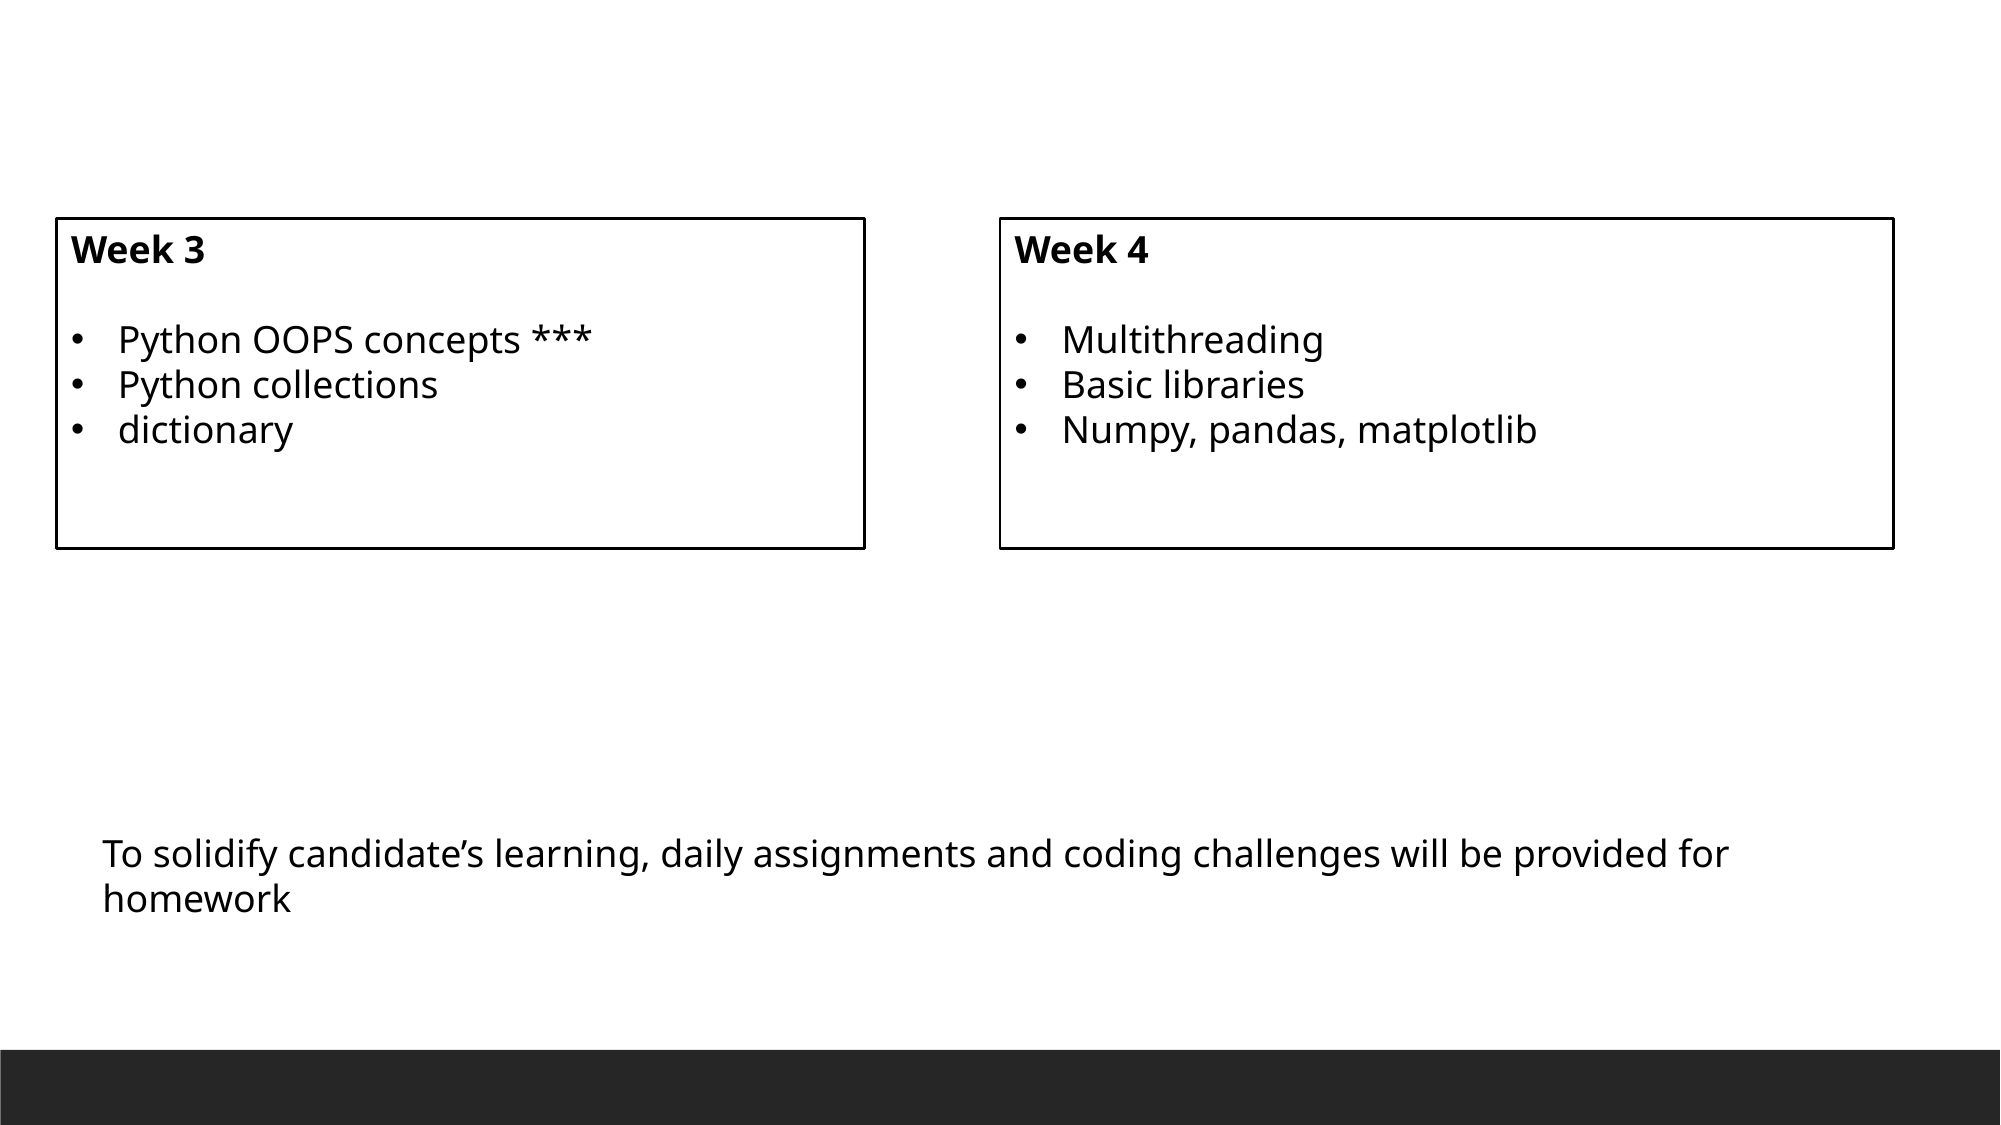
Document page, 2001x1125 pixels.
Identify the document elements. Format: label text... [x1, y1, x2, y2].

text_box Week 4 Multithreading Basic libraries Numpy, pandas, matplotlib [999, 217, 1895, 550]
text_box To solidify candidate’s learning, daily assignments and coding challenges will be provided for homework [87, 822, 1755, 928]
text_box Week 3 Python OOPS concepts *** Python collections dictionary [55, 217, 866, 550]
